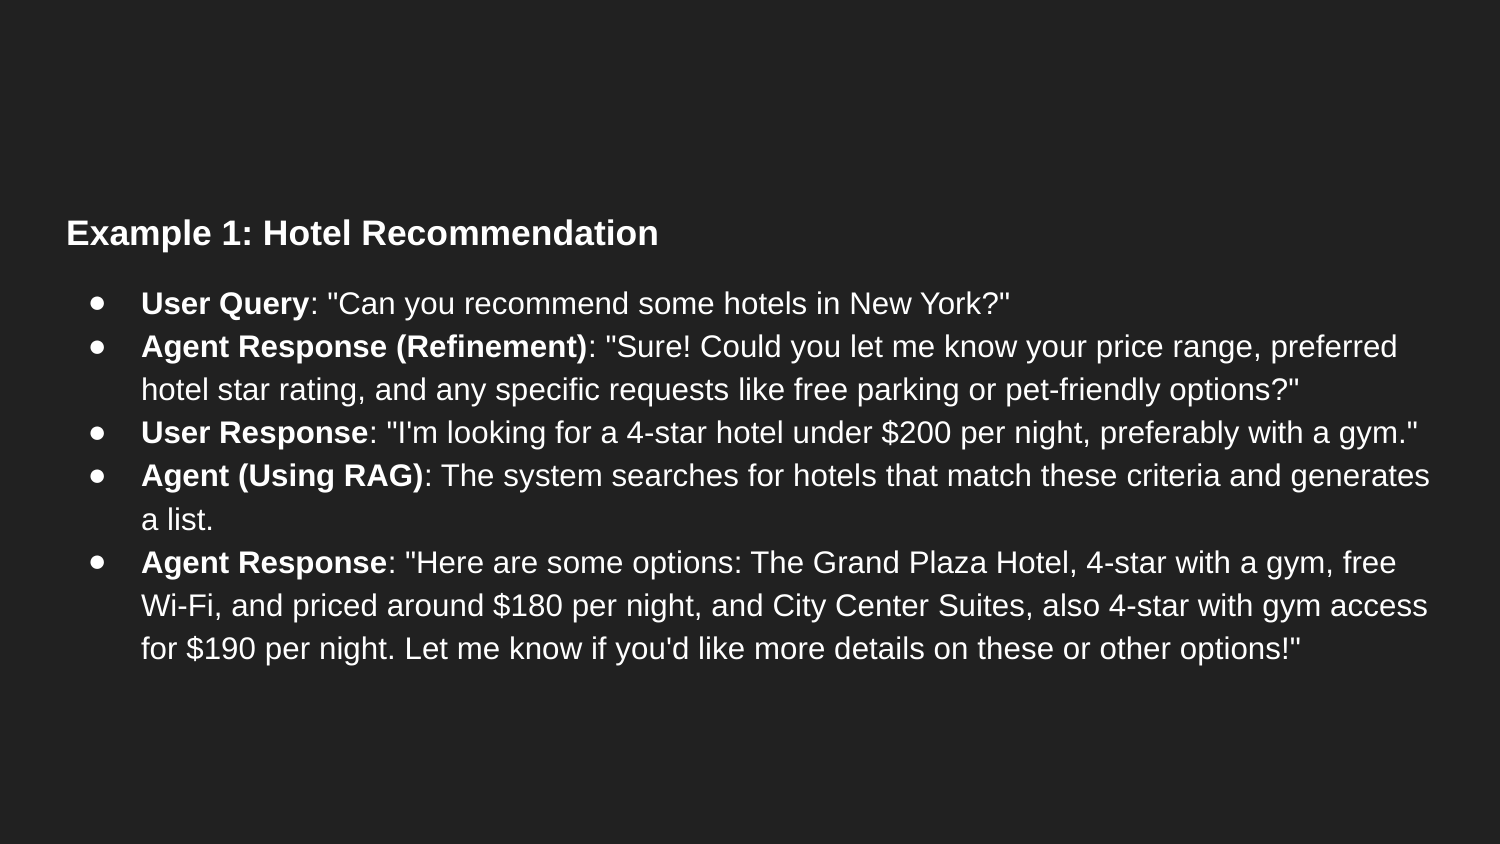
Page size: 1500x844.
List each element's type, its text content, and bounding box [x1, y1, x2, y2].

list Example 1: Hotel Recommendation User Query: "Can you recommend some hotels in New York?" Agent Response (Refinement): "Sure! Could you let me know your price range, preferred hotel star rating, and any specific requests like free parking or pet-friendly options?" User Response: "I'm looking for a 4-star hotel under $200 per night, preferably with a gym." Agent (Using RAG): The system searches for hotels that match these criteria and generates a list. Agent Response: "Here are some options: The Grand Plaza Hotel, 4-star with a gym, free Wi-Fi, and priced around $180 per night, and City Center Suites, also 4-star with gym access for $190 per night. Let me know if you'd like more details on these or other options!" [51, 189, 1449, 750]
